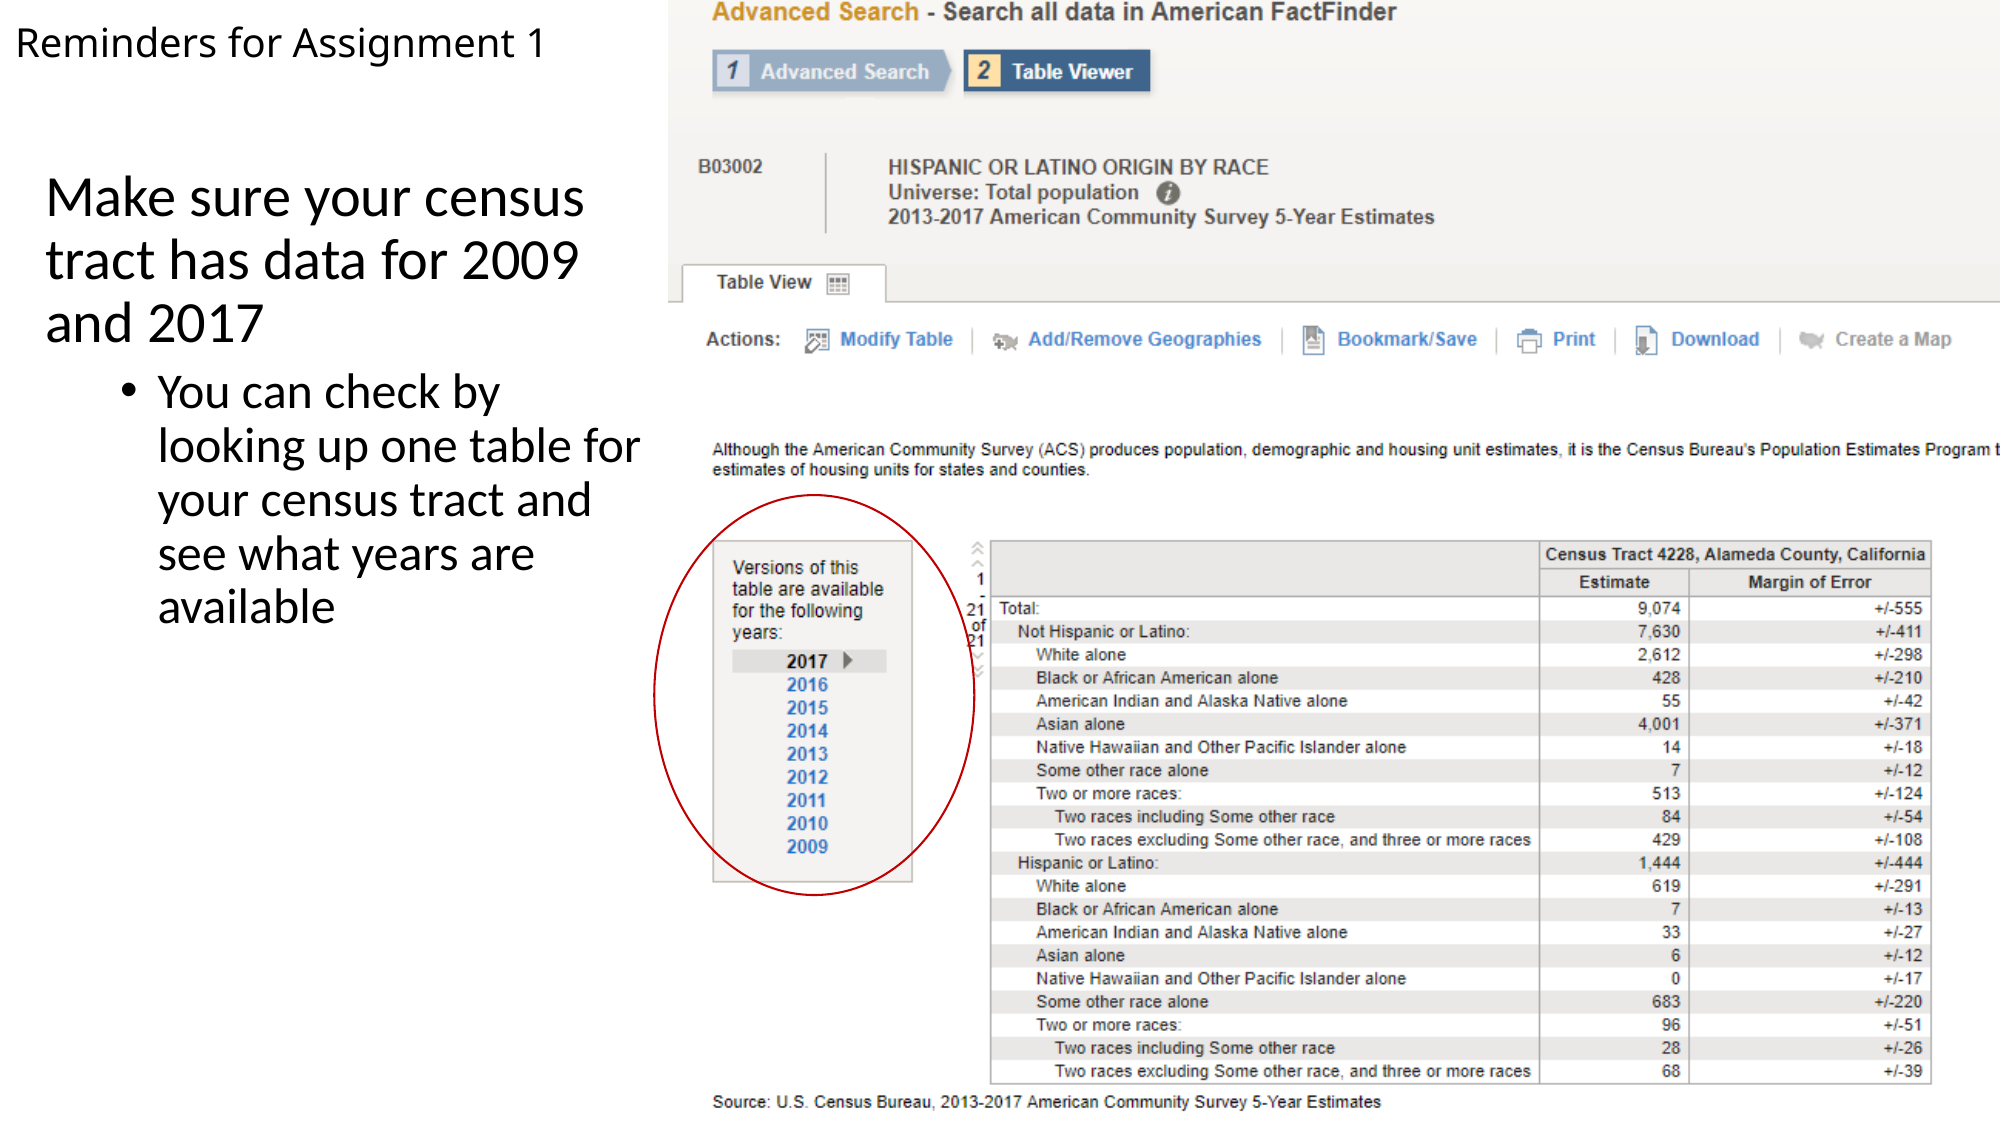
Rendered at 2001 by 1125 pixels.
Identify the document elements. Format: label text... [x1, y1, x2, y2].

title Reminders for Assignment 1 [0, 2, 639, 88]
list Make sure your census tract has data for 2009 and 2017 You can check by looking up one table for your census tract and see what years are available [30, 158, 668, 1066]
picture [668, 0, 2000, 1125]
text_box [653, 610, 668, 780]
